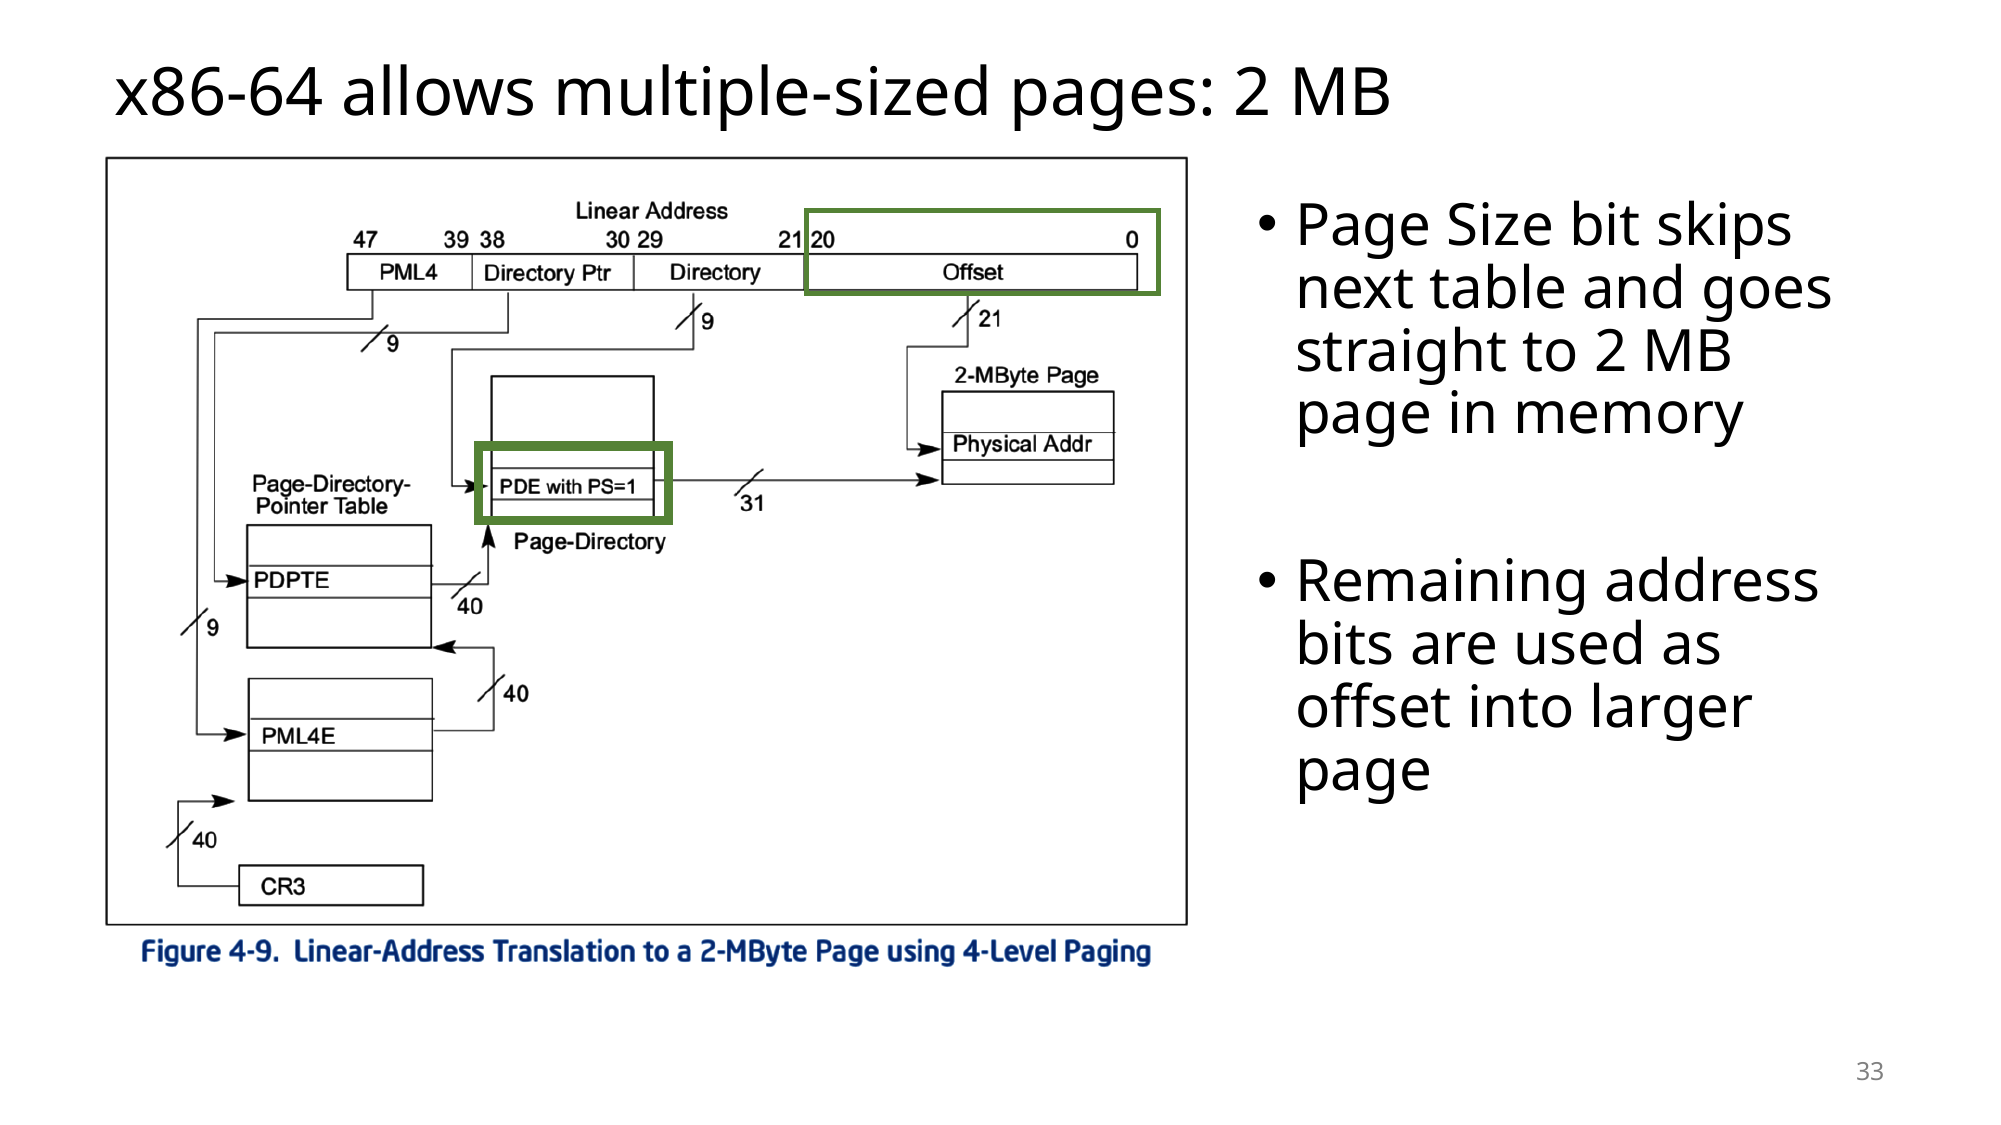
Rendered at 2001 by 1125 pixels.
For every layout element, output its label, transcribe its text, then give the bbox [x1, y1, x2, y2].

title x86-64 allows multiple-sized pages: 2 MB [99, 37, 1900, 150]
text_box Page Size bit skips next table and goes straight to 2 MB page in memory Remaining address bits are used as offset into larger page [1242, 187, 1900, 1013]
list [99, 149, 1190, 975]
slide_number 33 [1749, 1042, 1900, 1103]
